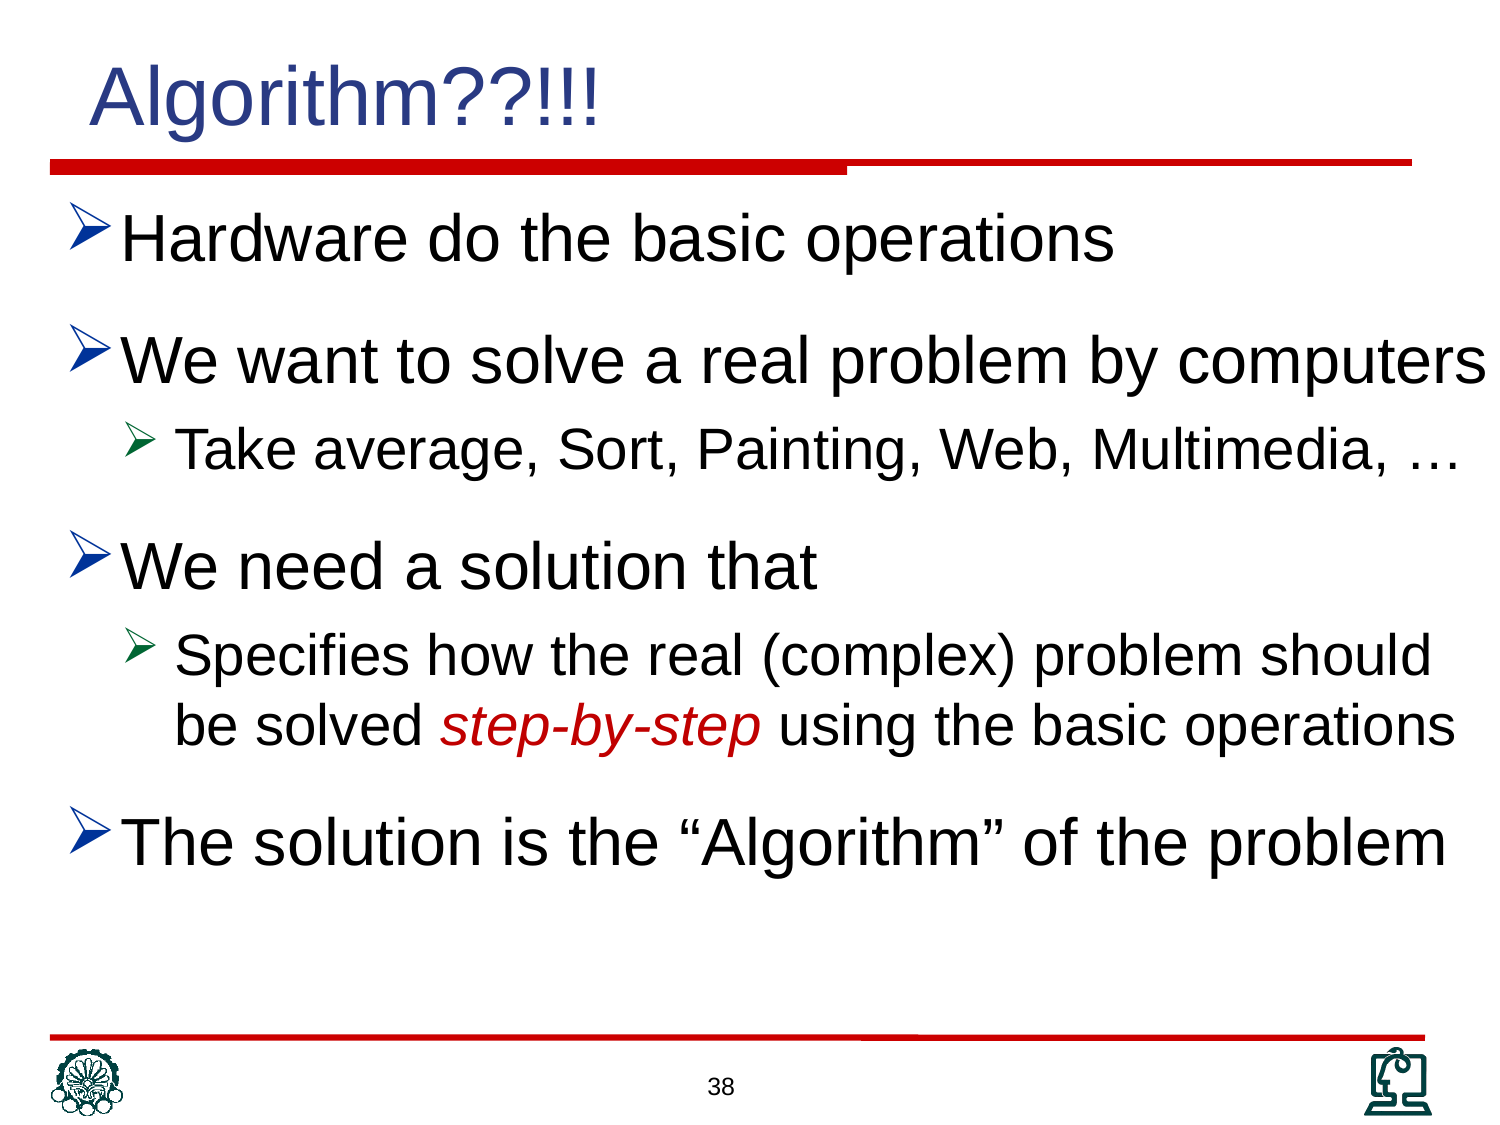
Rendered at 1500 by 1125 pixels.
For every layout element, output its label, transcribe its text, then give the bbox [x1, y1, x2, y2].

text_box 38 [650, 1062, 750, 1103]
text_box Hardware do the basic operations We want to solve a real problem by computers Take average, Sort, Painting, Web, Multimedia, … We need a solution that Specifies how the real (complex) problem should be solved step-by-step using the basic operations The solution is the “Algorithm” of the problem [50, 187, 1500, 1038]
picture [1362, 1045, 1438, 1119]
text_box Algorithm??!!! [75, 24, 1375, 150]
picture [50, 1047, 125, 1118]
